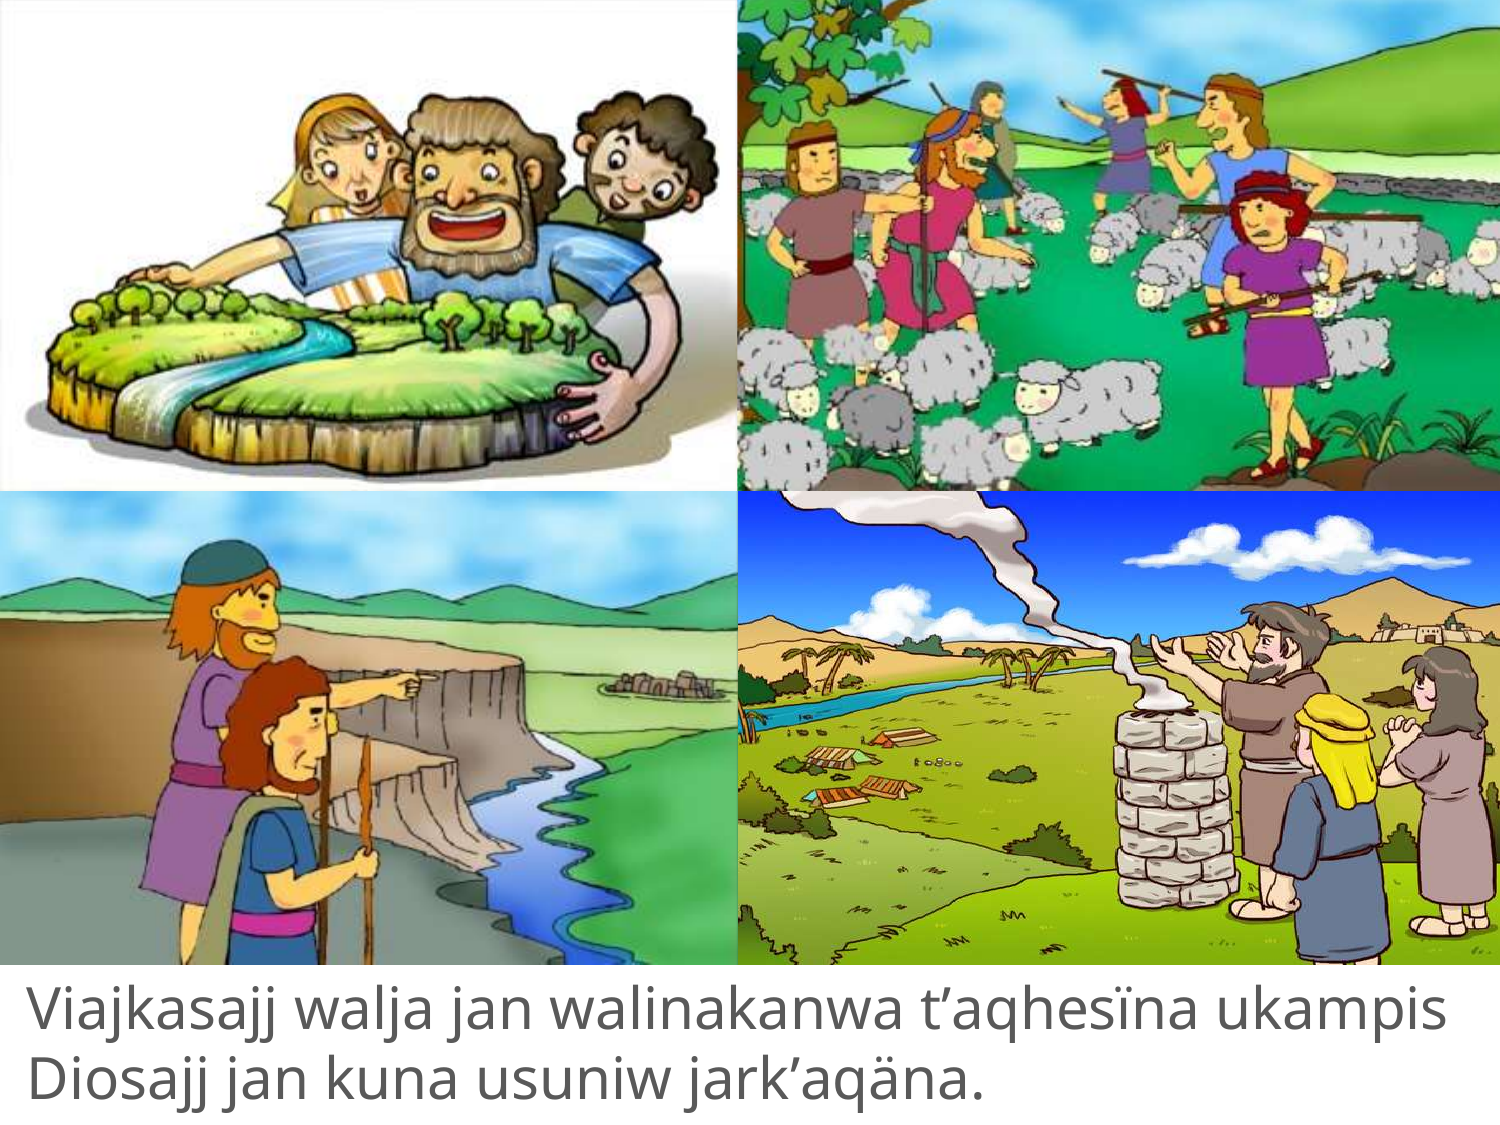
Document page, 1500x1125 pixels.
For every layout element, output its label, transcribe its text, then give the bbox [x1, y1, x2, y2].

picture [0, 0, 1500, 965]
text_box Viajkasajj walja jan walinakanwa tʼaqhesïna ukampis Diosajj jan kuna usuniw jarkʼaqäna. [11, 973, 1498, 1119]
